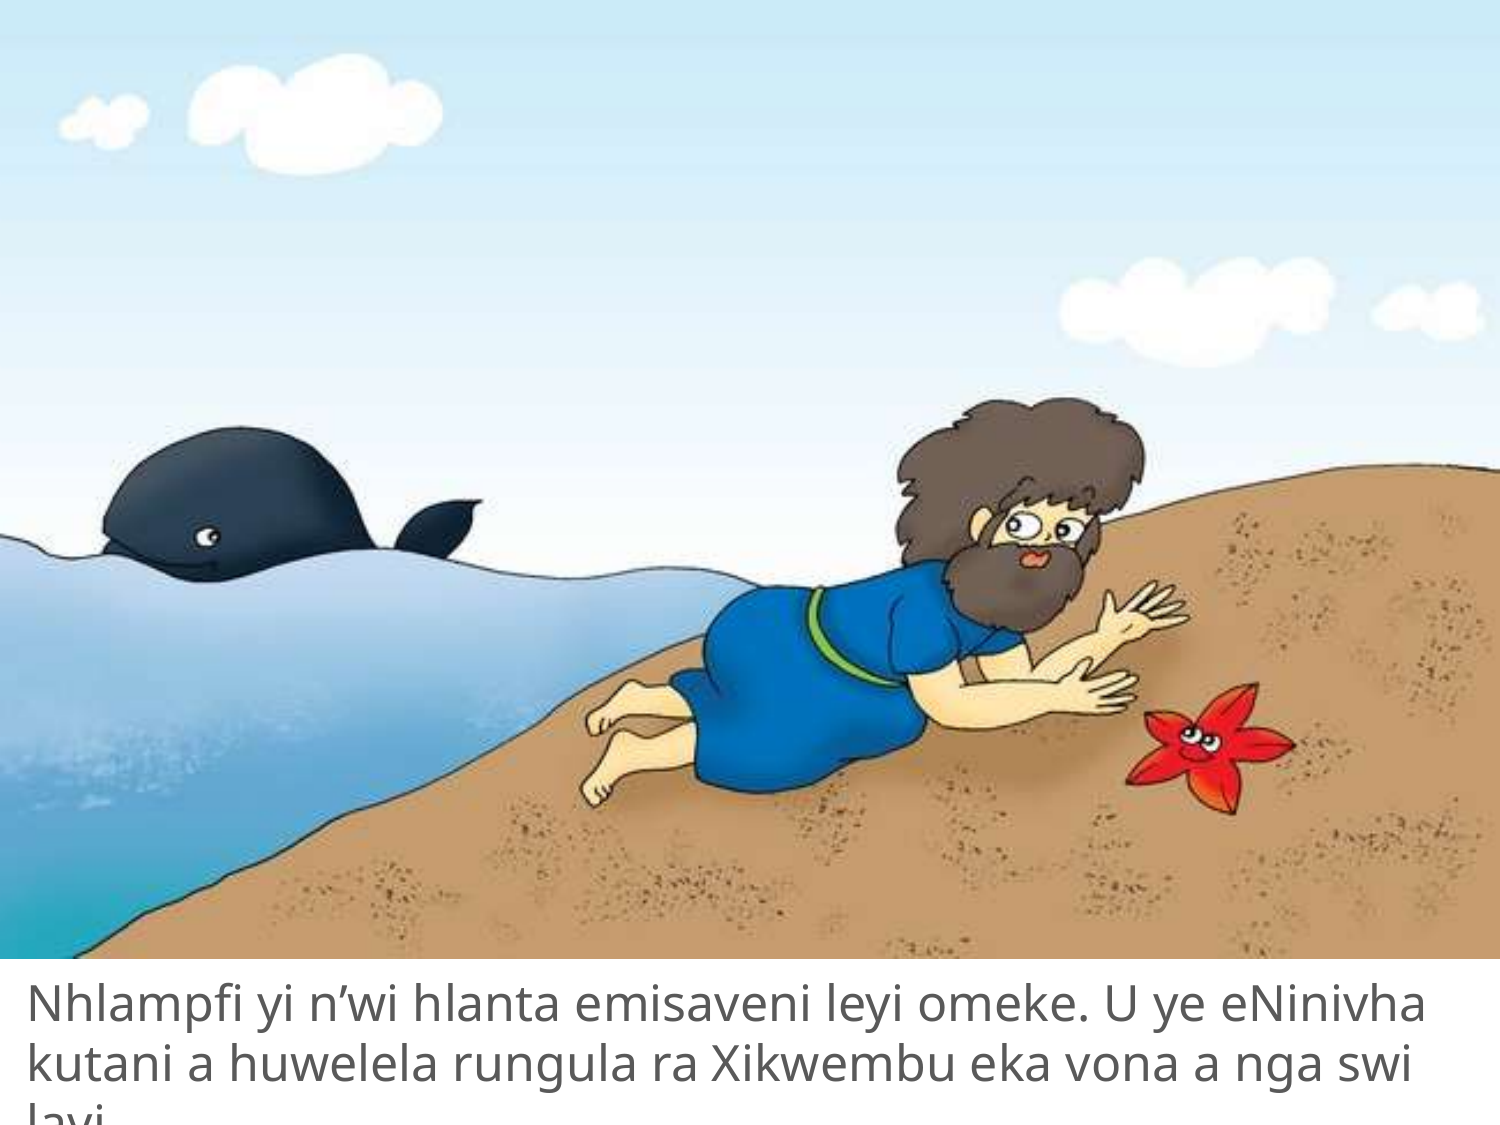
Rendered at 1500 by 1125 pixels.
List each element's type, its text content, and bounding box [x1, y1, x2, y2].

picture [0, 0, 1500, 959]
text_box Nhlampfi yi n’wi hlanta emisaveni leyi omeke. U ye eNinivha kutani a huwelela rungula ra Xikwembu eka vona a nga swi lavi. [11, 966, 1498, 1125]
